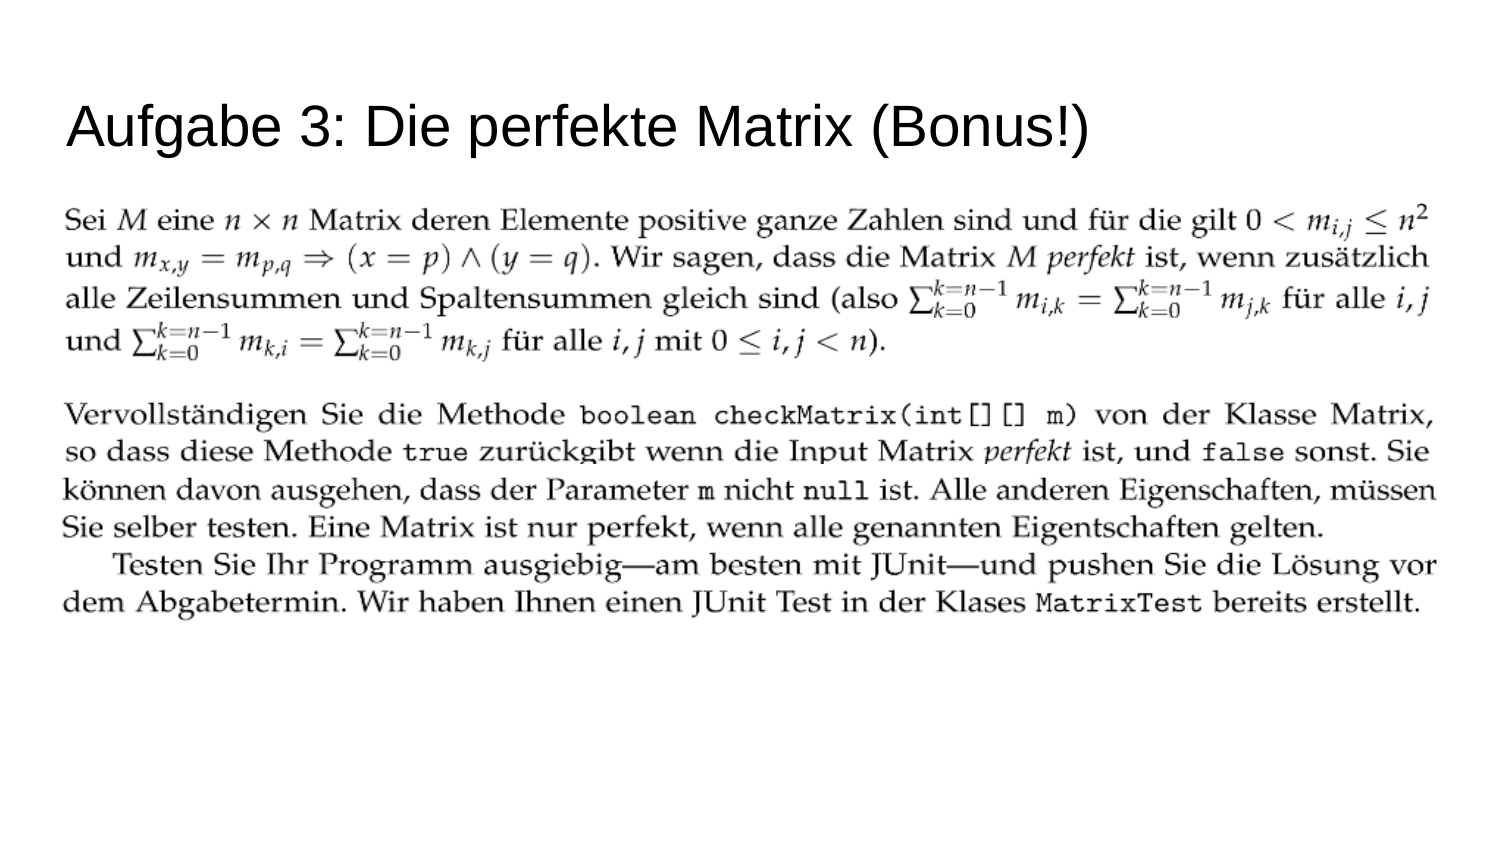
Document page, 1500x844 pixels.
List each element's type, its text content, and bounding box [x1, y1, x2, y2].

picture [50, 175, 1454, 624]
title Aufgabe 3: Die perfekte Matrix (Bonus!) [51, 72, 1449, 167]
